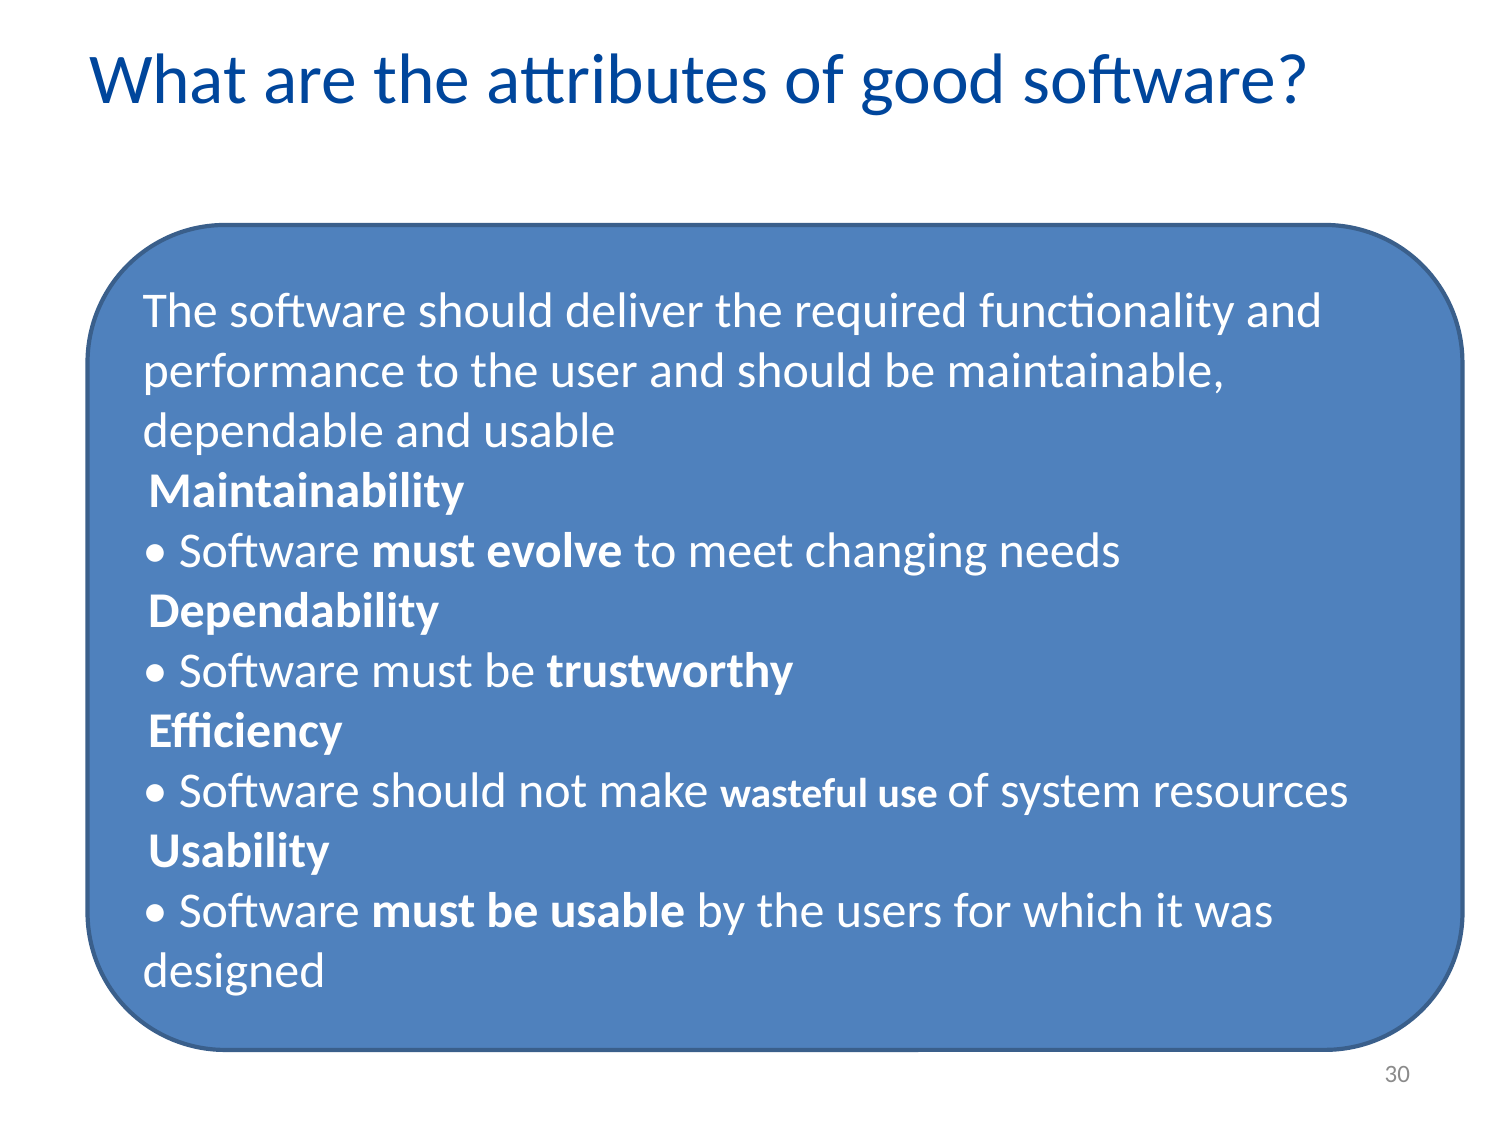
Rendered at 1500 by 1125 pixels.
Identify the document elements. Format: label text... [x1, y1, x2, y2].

title What are the attributes of good software? [62, 0, 1338, 150]
text_box The software should deliver the required functionality and performance to the user and should be maintainable, dependable and usable Maintainability • Software must evolve to meet changing needs Dependability • Software must be trustworthy Efficiency • Software should not make wasteful use of system resources Usability • Software must be usable by the users for which it was designed [85, 222, 1465, 1053]
slide_number 30 [1074, 1042, 1425, 1103]
